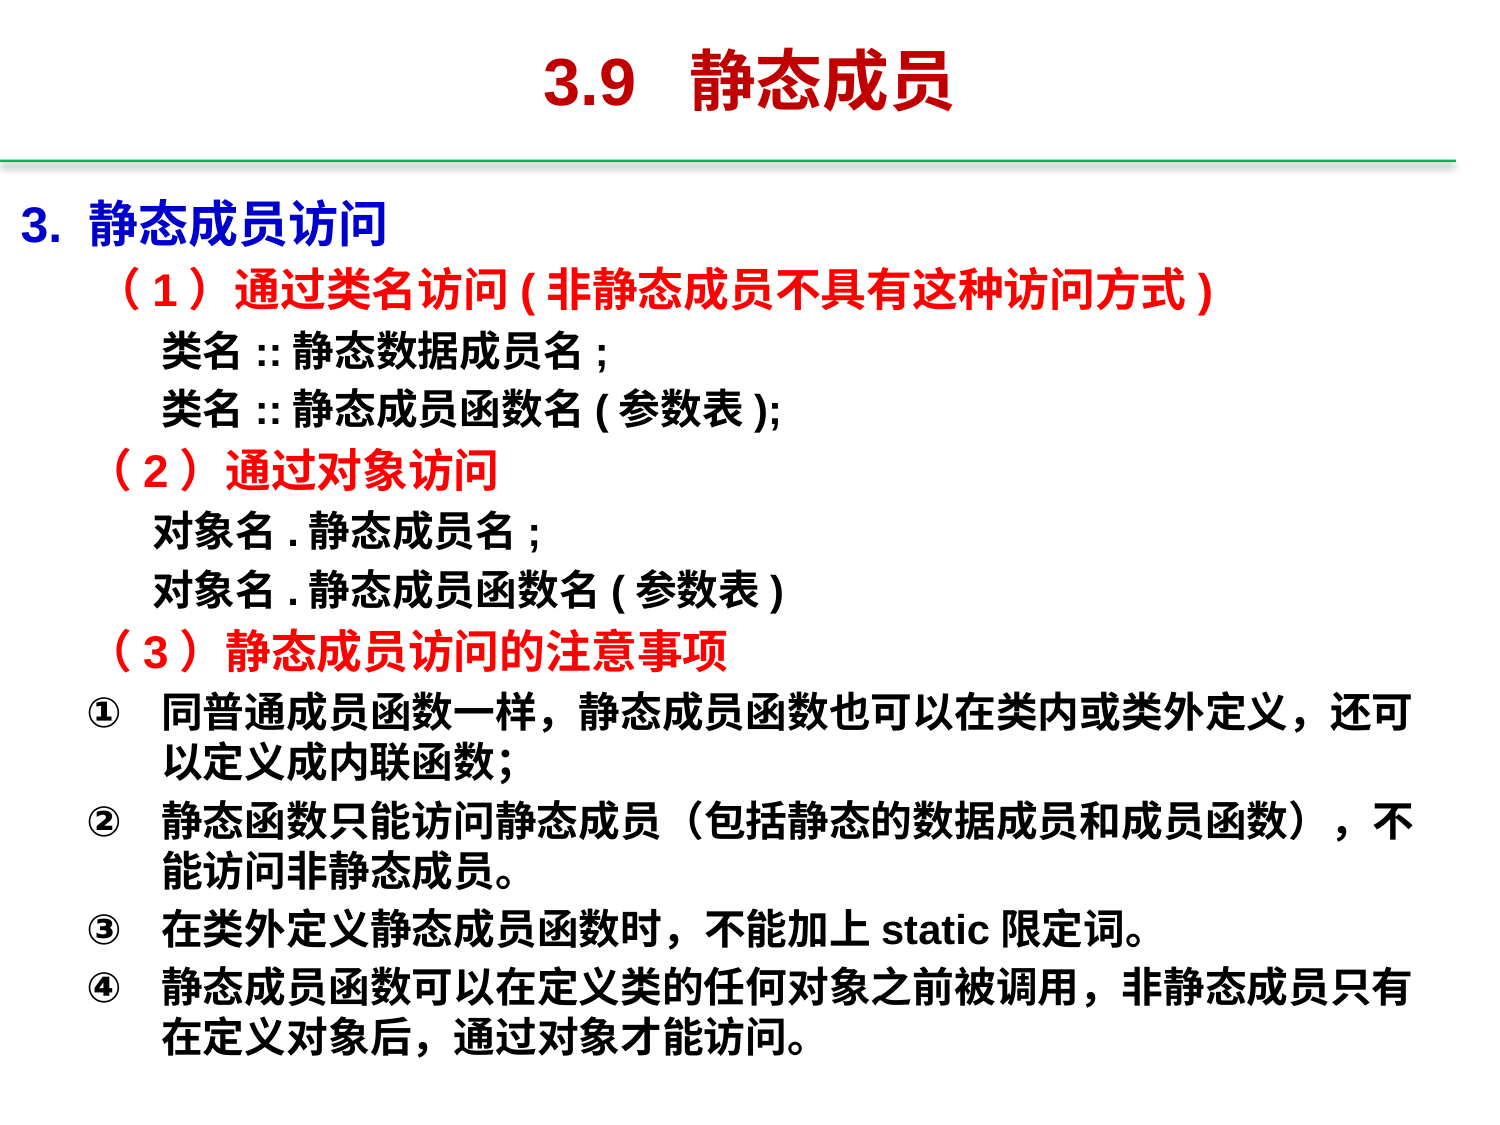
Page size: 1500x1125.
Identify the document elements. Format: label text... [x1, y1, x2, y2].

title 3.9 静态成员 [75, 12, 1425, 146]
list 3. 静态成员访问 （1）通过类名访问(非静态成员不具有这种访问方式) 类名::静态数据成员名; 类名::静态成员函数名(参数表); （2）通过对象访问 对象名.静态成员名; 对象名.静态成员函数名(参数表) （3）静态成员访问的注意事项 同普通成员函数一样，静态成员函数也可以在类内或类外定义，还可以定义成内联函数； 静态函数只能访问静态成员（包括静态的数据成员和成员函数），不能访问非静态成员。 在类外定义静态成员函数时，不能加上static限定词。 静态成员函数可以在定义类的任何对象之前被调用，非静态成员只有在定义对象后，通过对象才能访问。 [5, 184, 1471, 1106]
